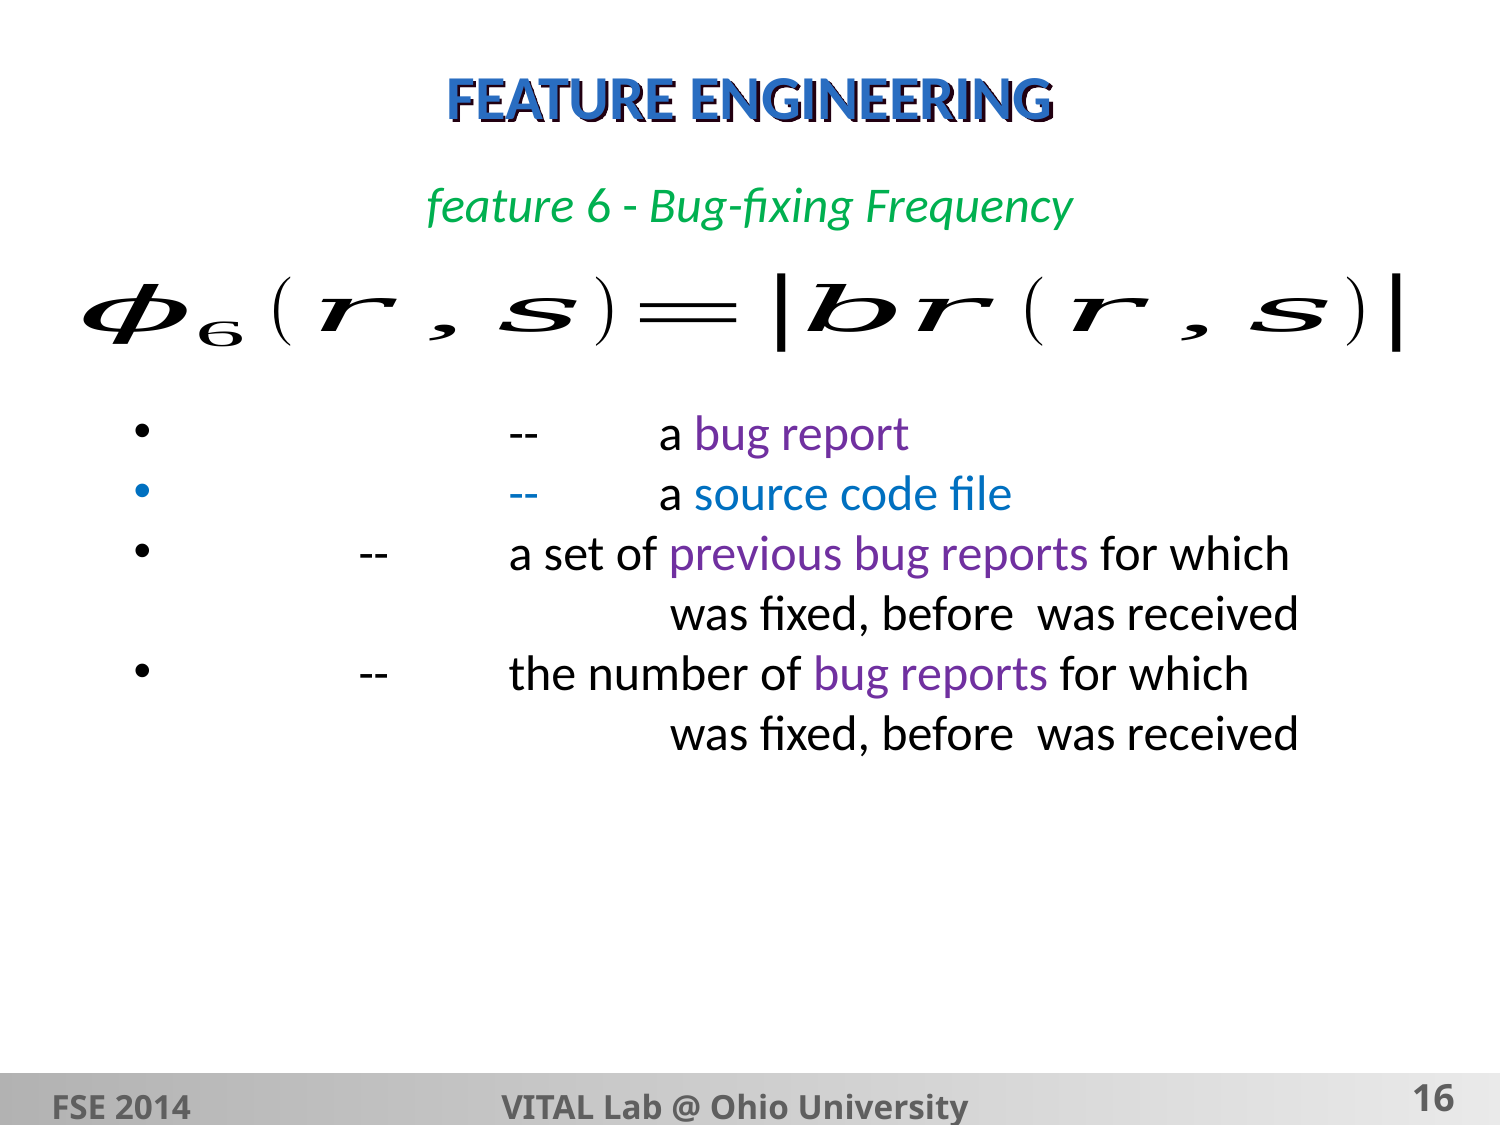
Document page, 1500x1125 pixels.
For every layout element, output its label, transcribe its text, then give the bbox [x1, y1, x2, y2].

text_box [0, 189, 1500, 1073]
title FEATURE ENGINEERING [0, 0, 1500, 189]
footer FSE 2014 VITAL Lab @ Ohio University [36, 1039, 1430, 1125]
text_box feature 6 - Bug-fixing Frequency [286, 164, 1214, 240]
